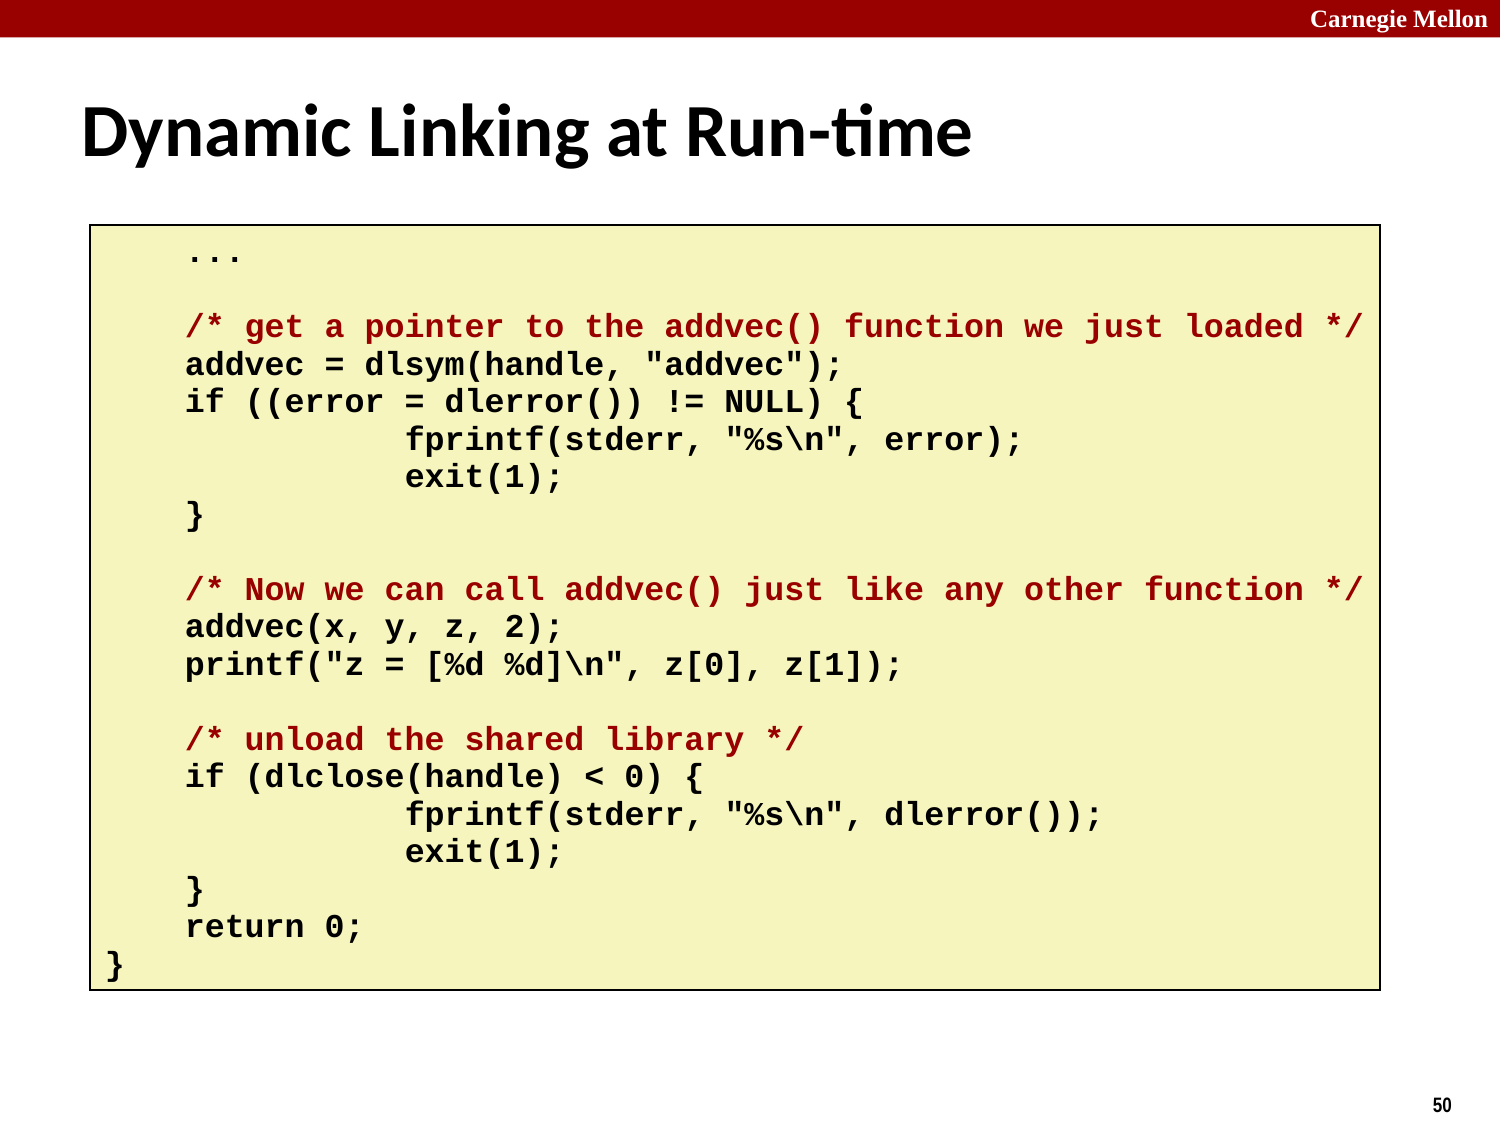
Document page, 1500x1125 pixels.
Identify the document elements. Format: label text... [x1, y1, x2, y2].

title Dynamic Linking at Run-time [66, 62, 1497, 192]
text_box ... /* get a pointer to the addvec() function we just loaded */ addvec = dlsym(handle, "addvec"); if ((error = dlerror()) != NULL) { fprintf(stderr, "%s\n", error); exit(1); } /* Now we can call addvec() just like any other function */ addvec(x, y, z, 2); printf("z = [%d %d]\n", z[0], z[1]); /* unload the shared library */ if (dlclose(handle) < 0) { fprintf(stderr, "%s\n", dlerror()); exit(1); } return 0; } [90, 224, 1380, 991]
